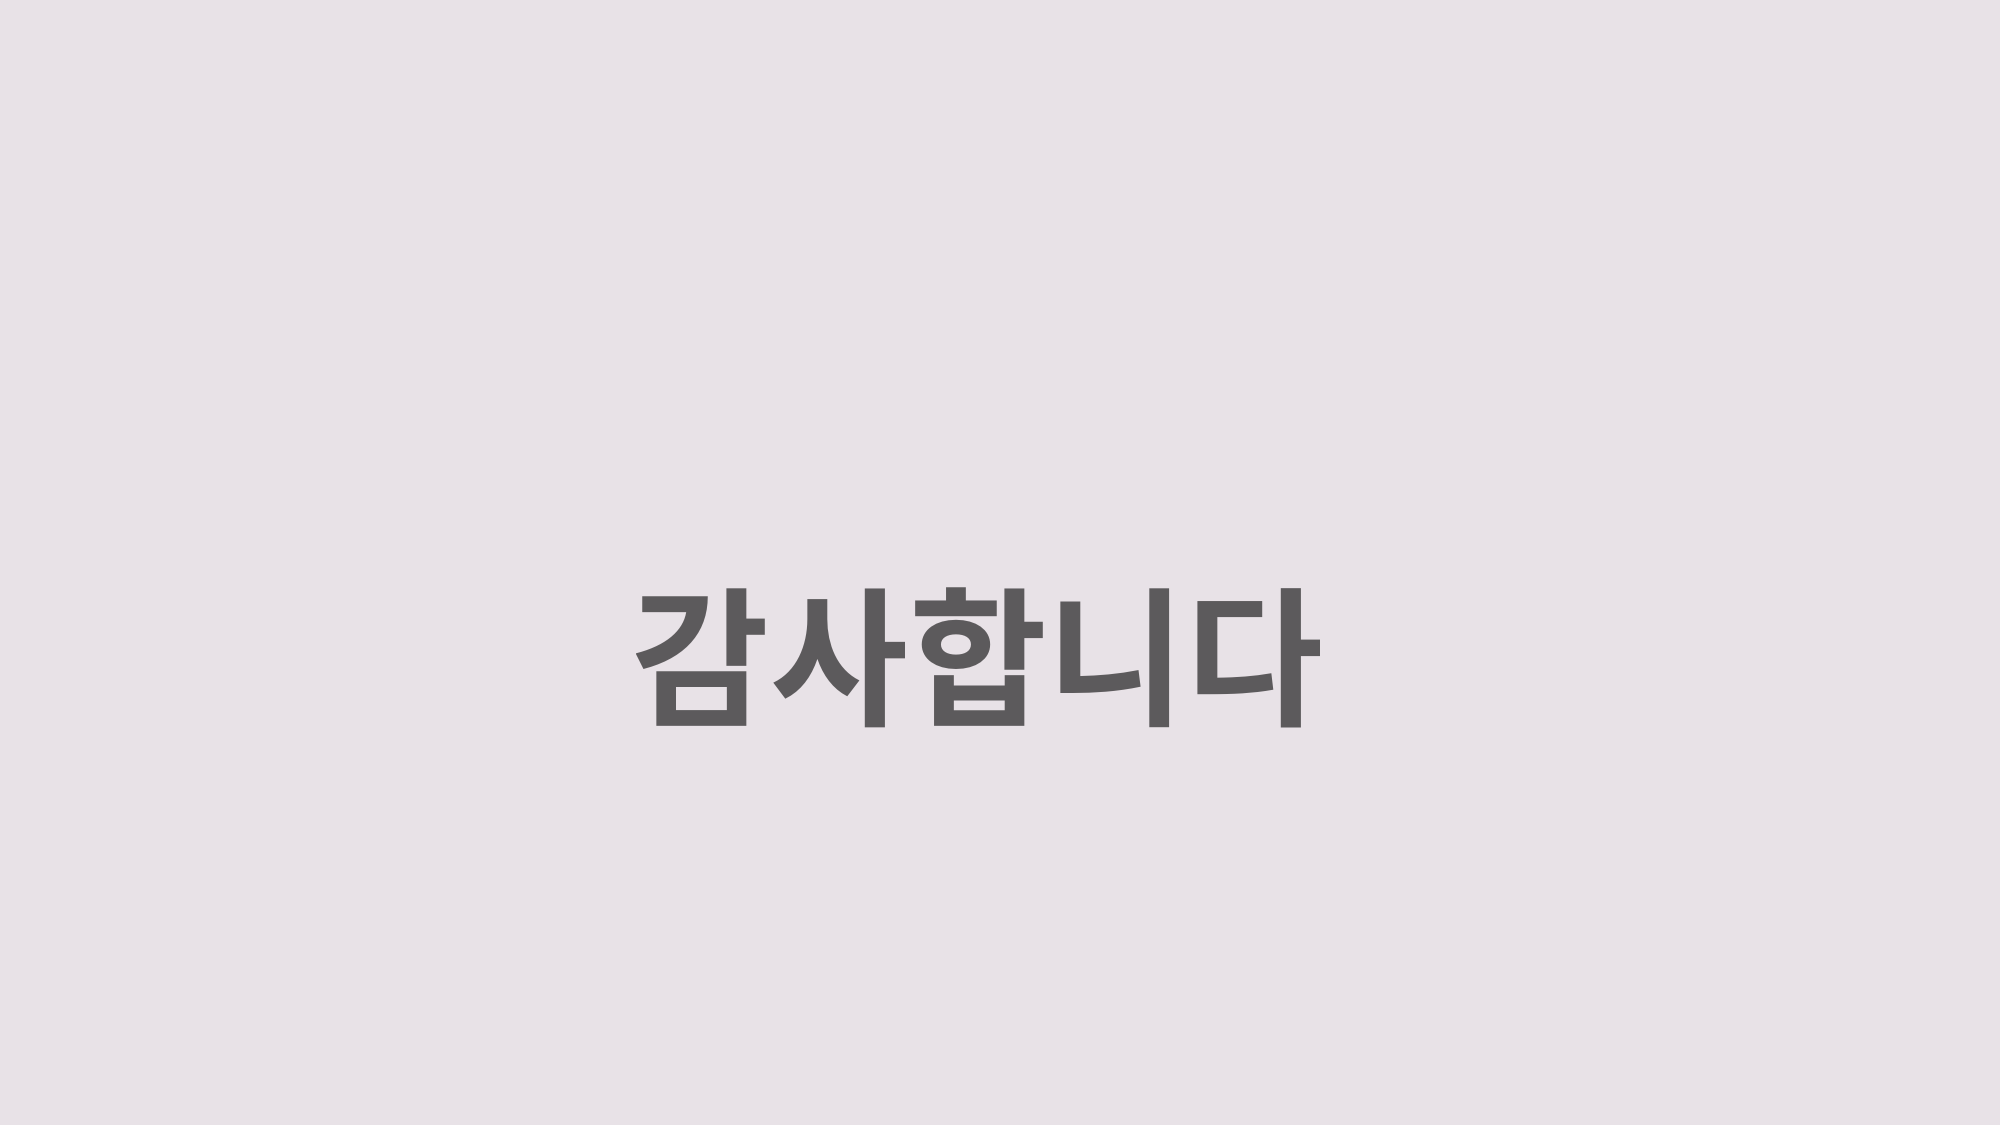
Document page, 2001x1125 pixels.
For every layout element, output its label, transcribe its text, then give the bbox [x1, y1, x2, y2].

list 감사합니다 [162, 276, 1838, 940]
